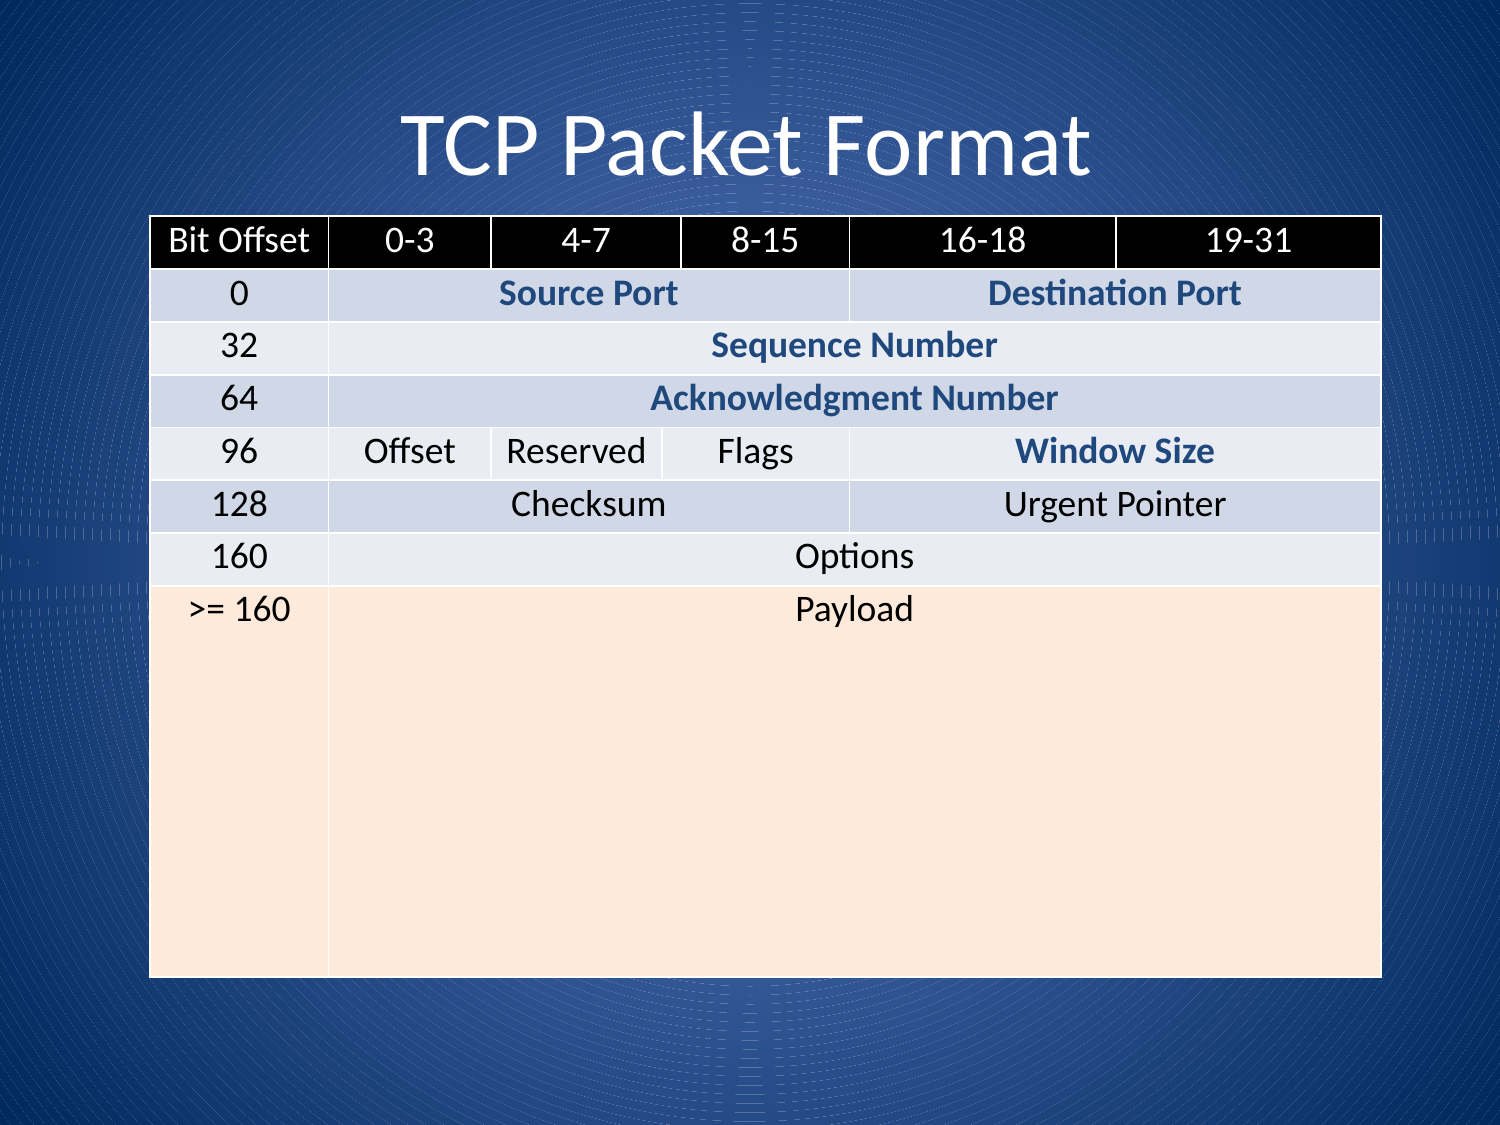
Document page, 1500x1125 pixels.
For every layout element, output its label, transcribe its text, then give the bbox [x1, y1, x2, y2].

table_cell Window Size [850, 428, 1380, 479]
table_cell Destination Port [850, 270, 1380, 321]
table_cell Sequence Number [329, 323, 1380, 374]
table_cell 160 [151, 534, 328, 585]
table_cell Urgent Pointer [850, 481, 1380, 532]
table_cell 64 [151, 376, 328, 427]
table_cell Options [329, 534, 1380, 585]
title TCP Packet Format [74, 44, 1426, 233]
table_header 19-31 [1117, 217, 1380, 268]
table_header 4-7 [492, 217, 680, 268]
table_cell Source Port [329, 270, 849, 321]
table_cell Offset [329, 428, 490, 479]
table_cell Flags [663, 428, 849, 479]
table_header 8-15 [682, 217, 849, 268]
table_cell 128 [151, 481, 328, 532]
table_cell Payload [329, 587, 1380, 976]
table_cell Checksum [329, 481, 849, 532]
table_cell 0 [151, 270, 328, 321]
table_cell 96 [151, 428, 328, 479]
table_cell Acknowledgment Number [329, 376, 1380, 427]
table_header 16-18 [850, 217, 1115, 268]
table_header 0-3 [329, 217, 490, 268]
table_cell 32 [151, 323, 328, 374]
table_header Bit Offset [151, 217, 328, 268]
table_cell Reserved [492, 428, 661, 479]
table_cell >= 160 [151, 587, 328, 976]
